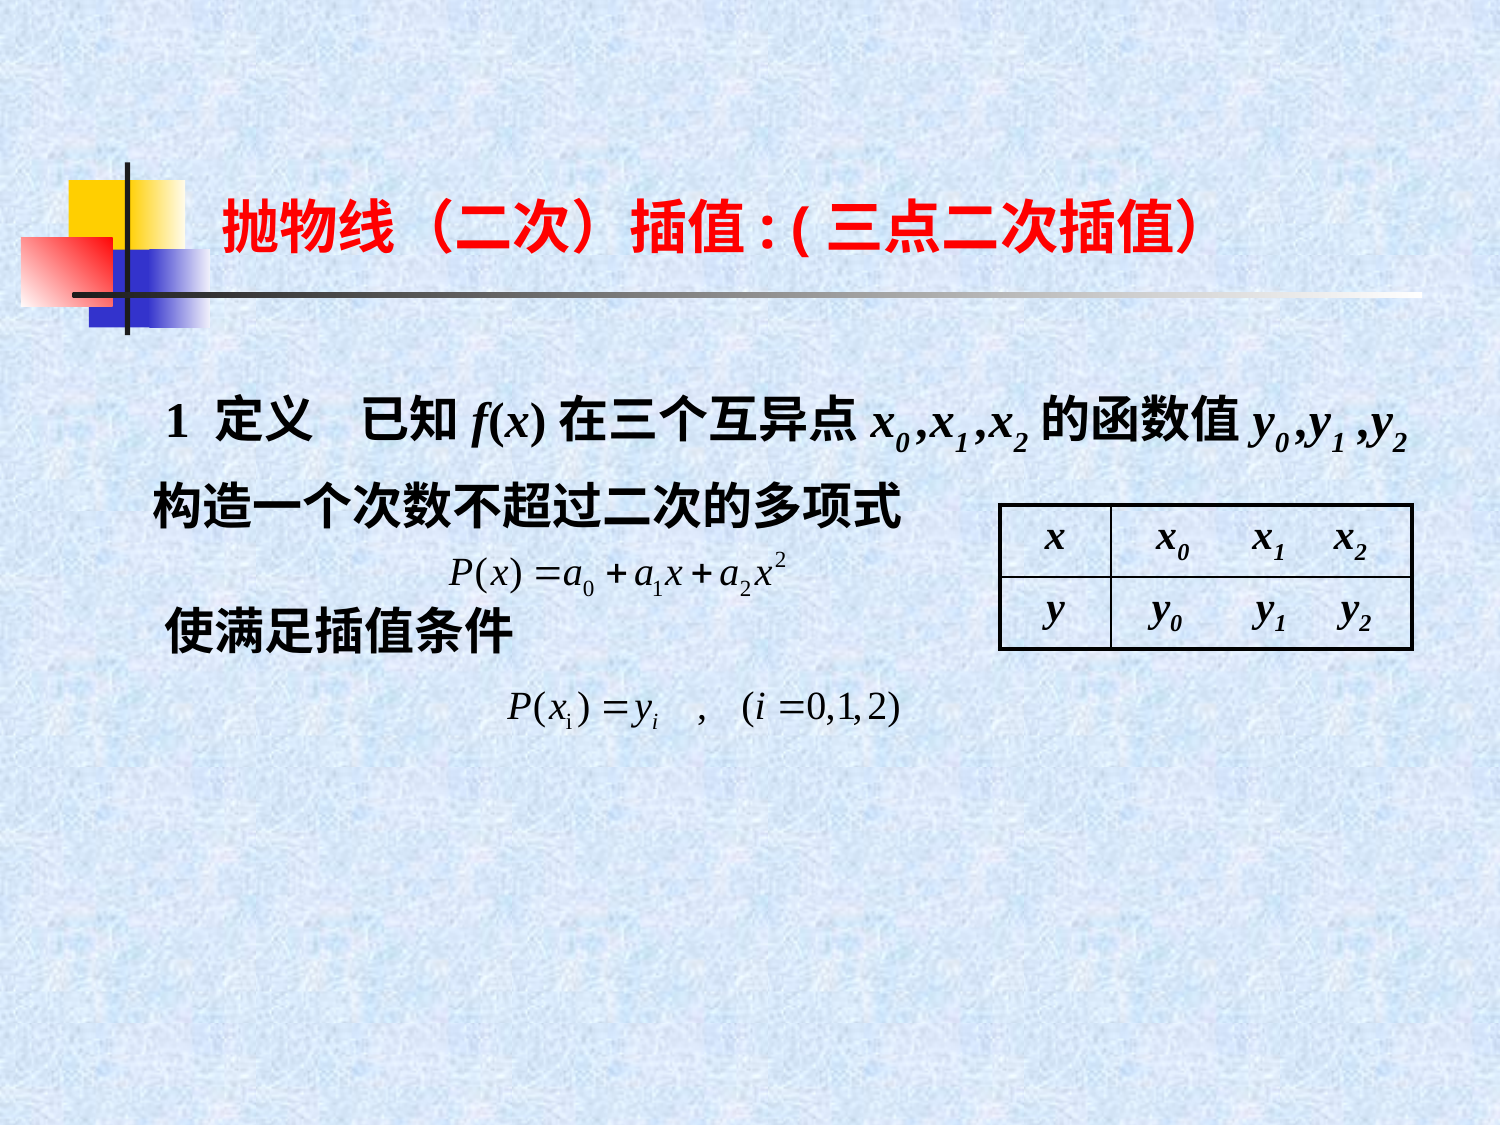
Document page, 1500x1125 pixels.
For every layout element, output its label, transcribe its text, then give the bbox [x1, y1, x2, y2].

picture [0, 0, 1500, 1125]
text_box 抛物线（二次）插值: (三点二次插值） [206, 182, 1500, 268]
table_cell y [1002, 578, 1110, 647]
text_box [441, 541, 795, 606]
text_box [499, 679, 907, 740]
text_box 1 定义 已知f(x)在三个互异点x0 ,x1 ,x2的函数值y0 ,y1 ,y2 [150, 379, 1463, 466]
table_header x [1002, 507, 1110, 576]
table_cell y0 y1 y2 [1112, 578, 1410, 647]
text_box 使满足插值条件 [150, 592, 575, 667]
table_header x0 x1 x2 [1112, 507, 1410, 576]
text_box 构造一个次数不超过二次的多项式 [137, 467, 1025, 542]
